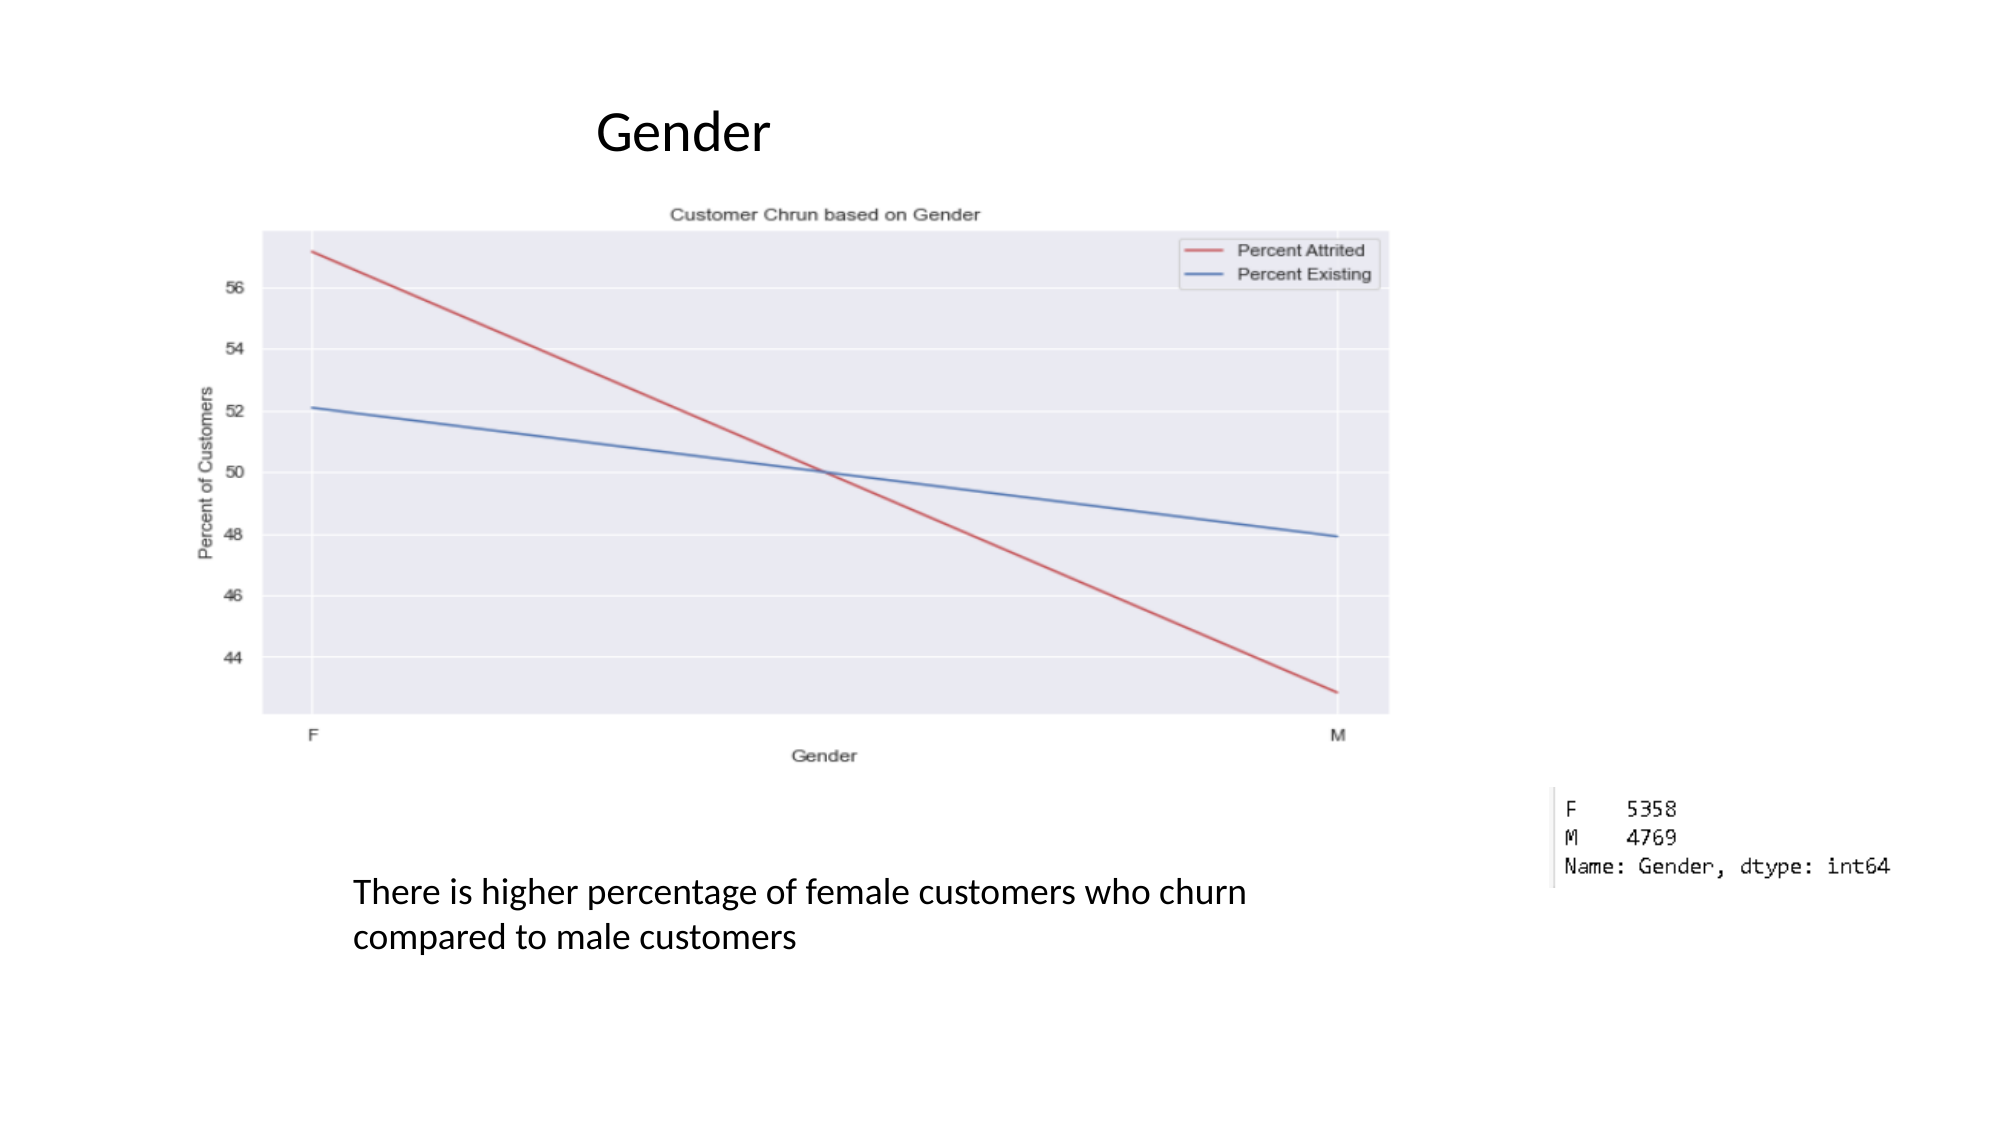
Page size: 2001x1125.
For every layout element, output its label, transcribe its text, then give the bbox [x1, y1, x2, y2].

picture [1549, 787, 1931, 888]
text_box Gender [581, 85, 1574, 170]
text_box There is higher percentage of female customers who churn compared to male customers [338, 859, 1339, 965]
picture [154, 197, 1522, 782]
